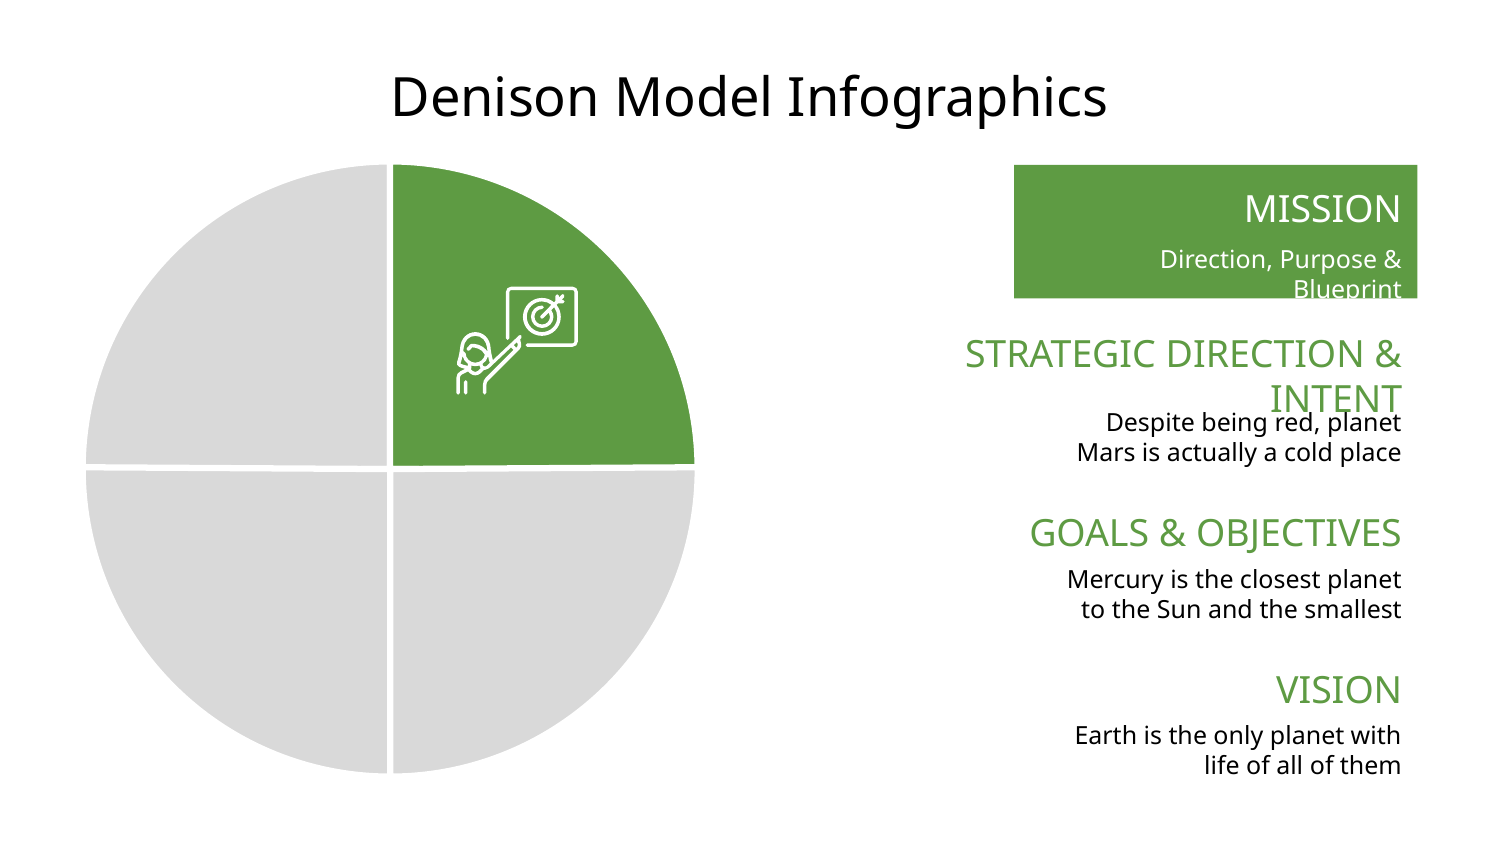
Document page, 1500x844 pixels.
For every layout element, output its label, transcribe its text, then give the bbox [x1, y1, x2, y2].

title Denison Model Infographics [75, 67, 1425, 124]
text_box [82, 467, 390, 777]
text_box Despite being red, planet Mars is actually a cold place [1035, 391, 1418, 514]
text_box [390, 161, 698, 469]
text_box [82, 161, 390, 469]
text_box [1014, 164, 1418, 299]
text_box VISION [868, 657, 1418, 719]
text_box Earth is the only planet with life of all of them [1035, 704, 1418, 827]
text_box GOALS & OBJECTIVES [868, 500, 1418, 563]
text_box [1034, 176, 1418, 286]
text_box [456, 286, 579, 395]
text_box Mercury is the closest planet to the Sun and the smallest [1035, 548, 1418, 657]
text_box [390, 467, 698, 777]
text_box STRATEGIC DIRECTION & INTENT [868, 343, 1418, 406]
